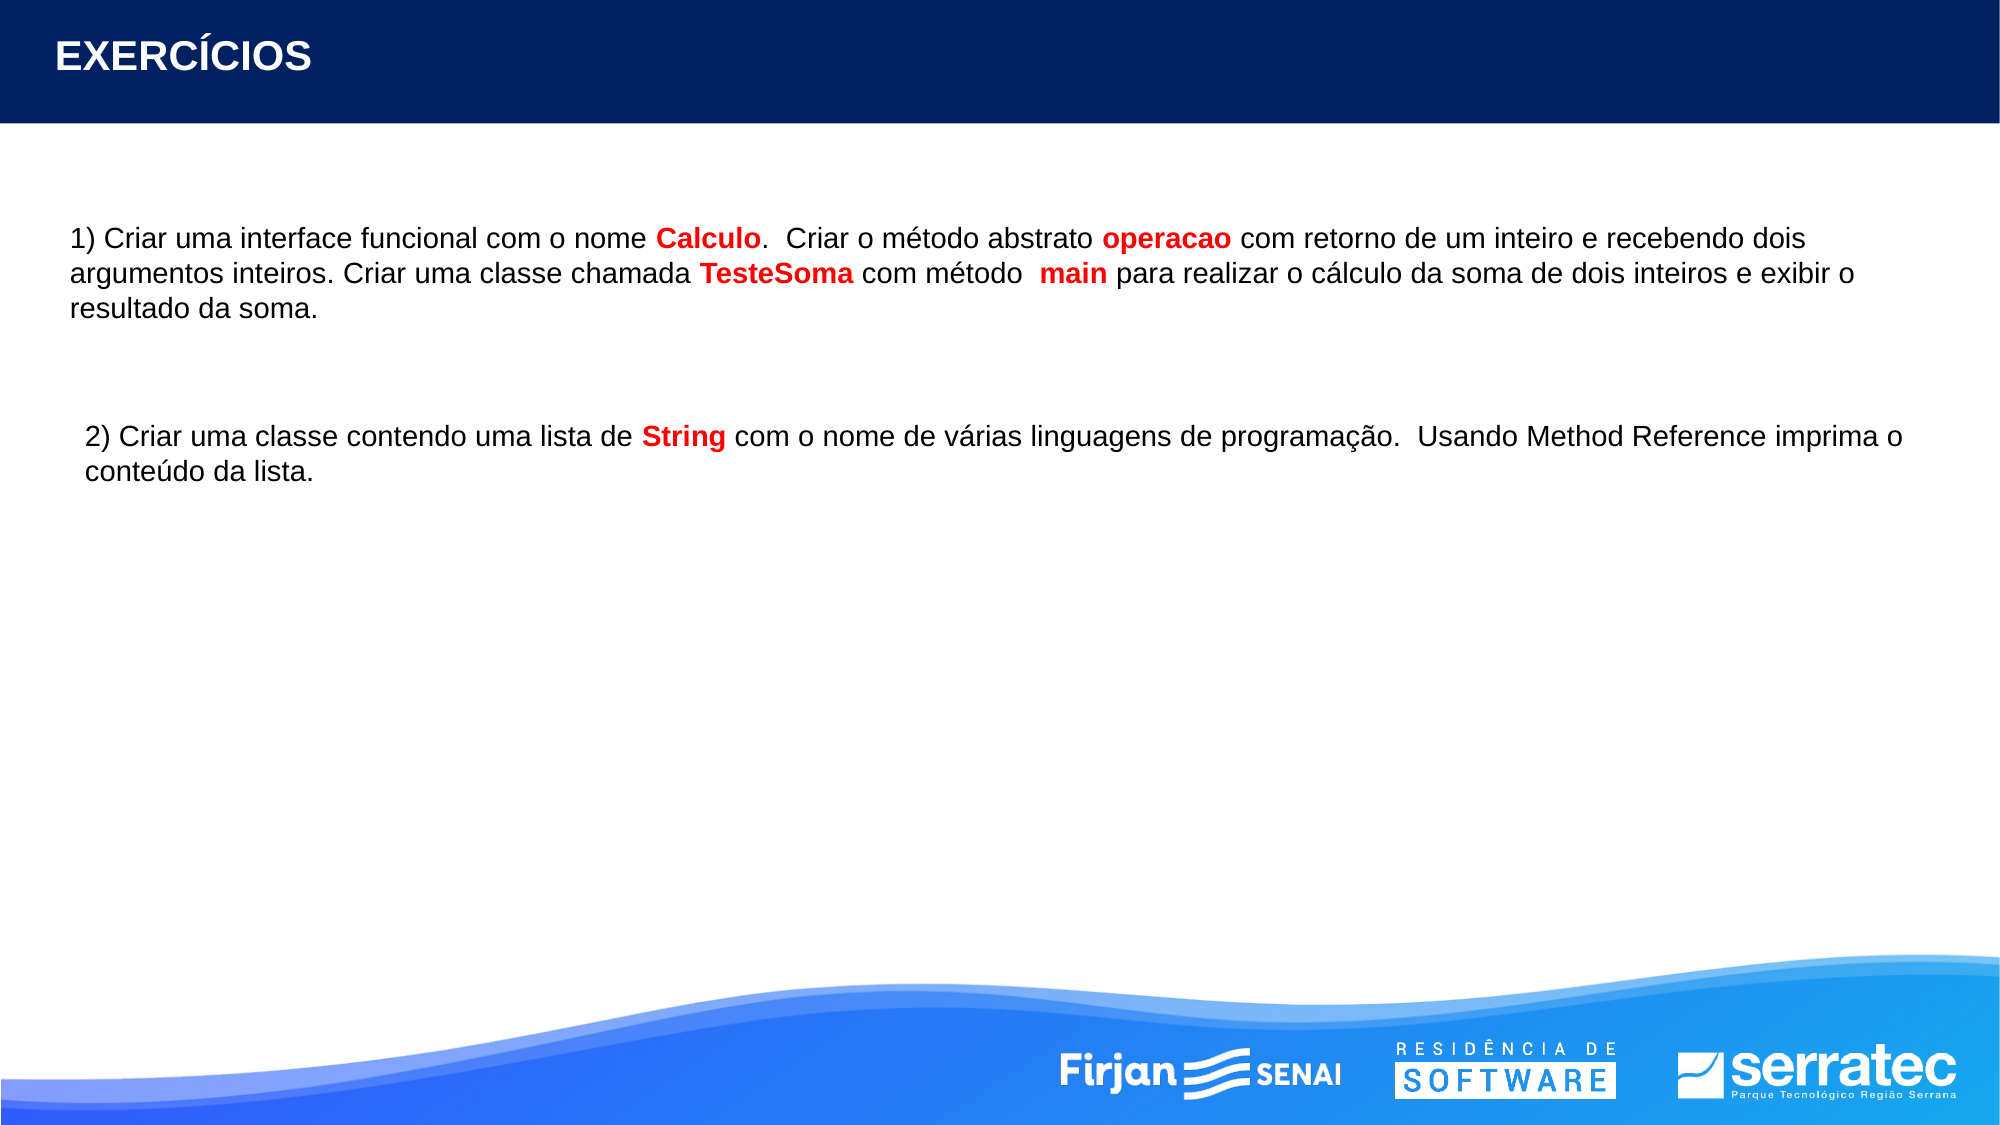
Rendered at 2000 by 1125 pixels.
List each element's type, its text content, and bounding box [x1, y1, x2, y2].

text_box 1) Criar uma interface funcional com o nome Calculo. Criar o método abstrato operacao com retorno de um inteiro e recebendo dois argumentos inteiros. Criar uma classe chamada TesteSoma com método main para realizar o cálculo da soma de dois inteiros e exibir o resultado da soma. [55, 212, 1970, 332]
picture [1, 942, 2000, 1125]
text_box 2) Criar uma classe contendo uma lista de String com o nome de várias linguagens de programação. Usando Method Reference imprima o conteúdo da lista. [70, 410, 1954, 495]
text_box EXERCÍCIOS [40, 24, 484, 88]
